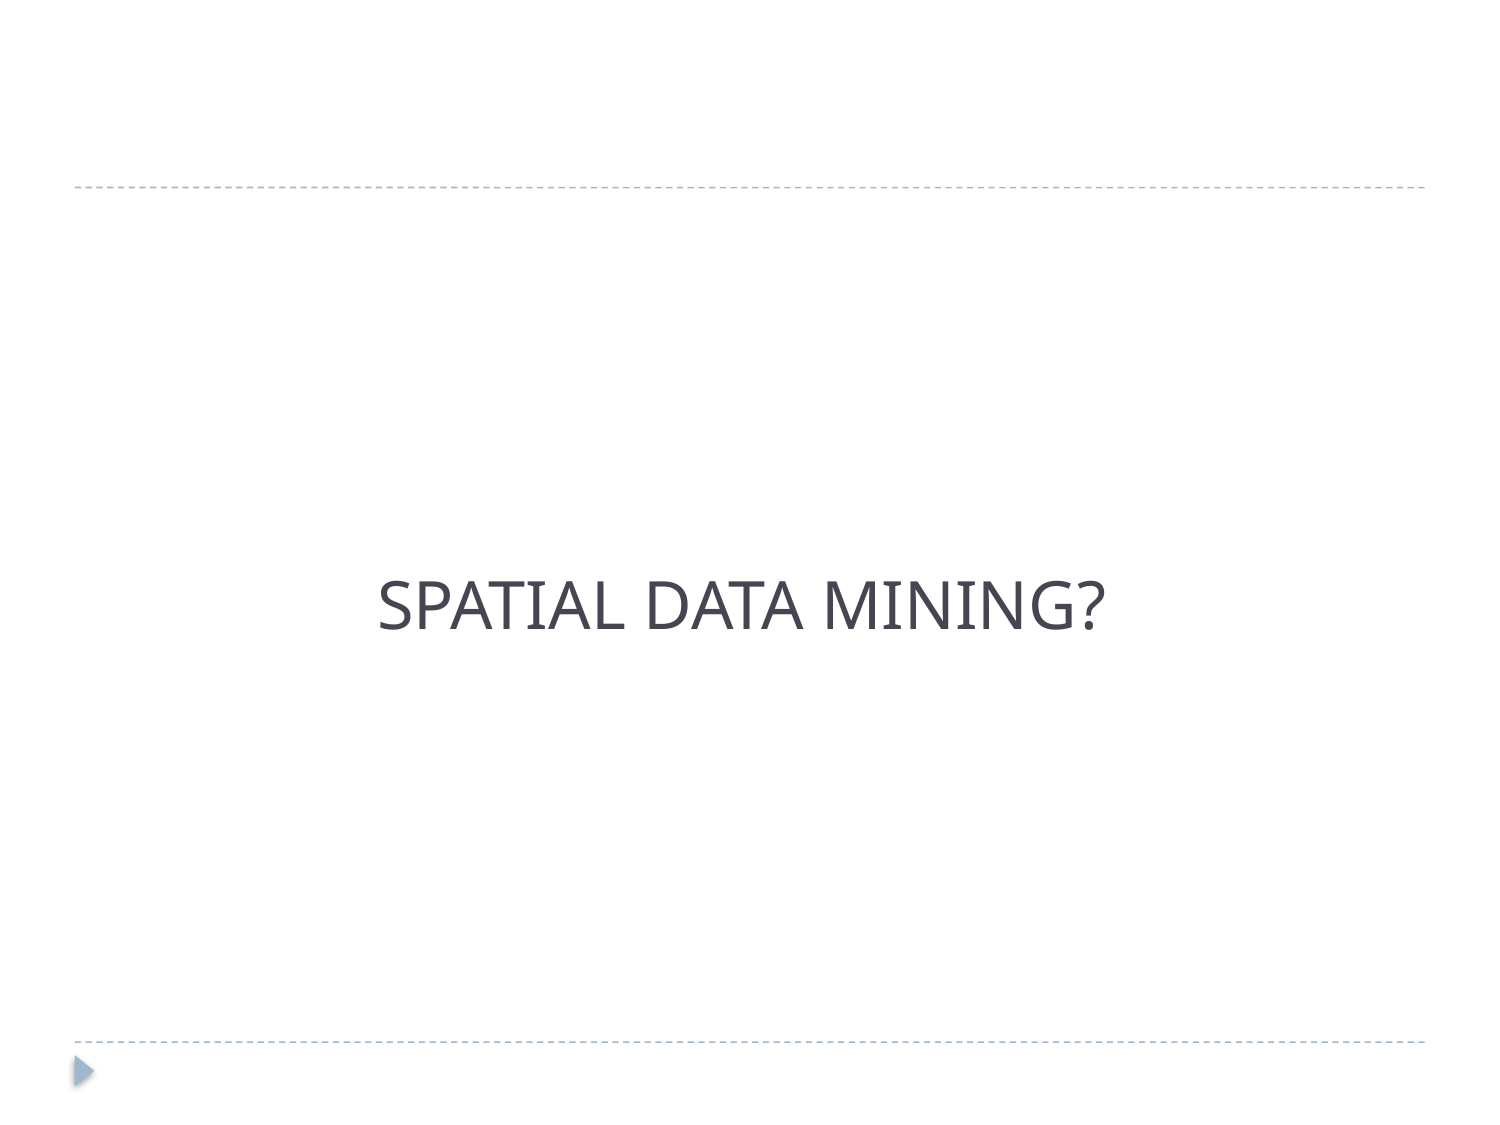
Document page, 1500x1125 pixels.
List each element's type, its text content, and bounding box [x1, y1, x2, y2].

title SPATIAL DATA MINING? [62, 487, 1413, 650]
